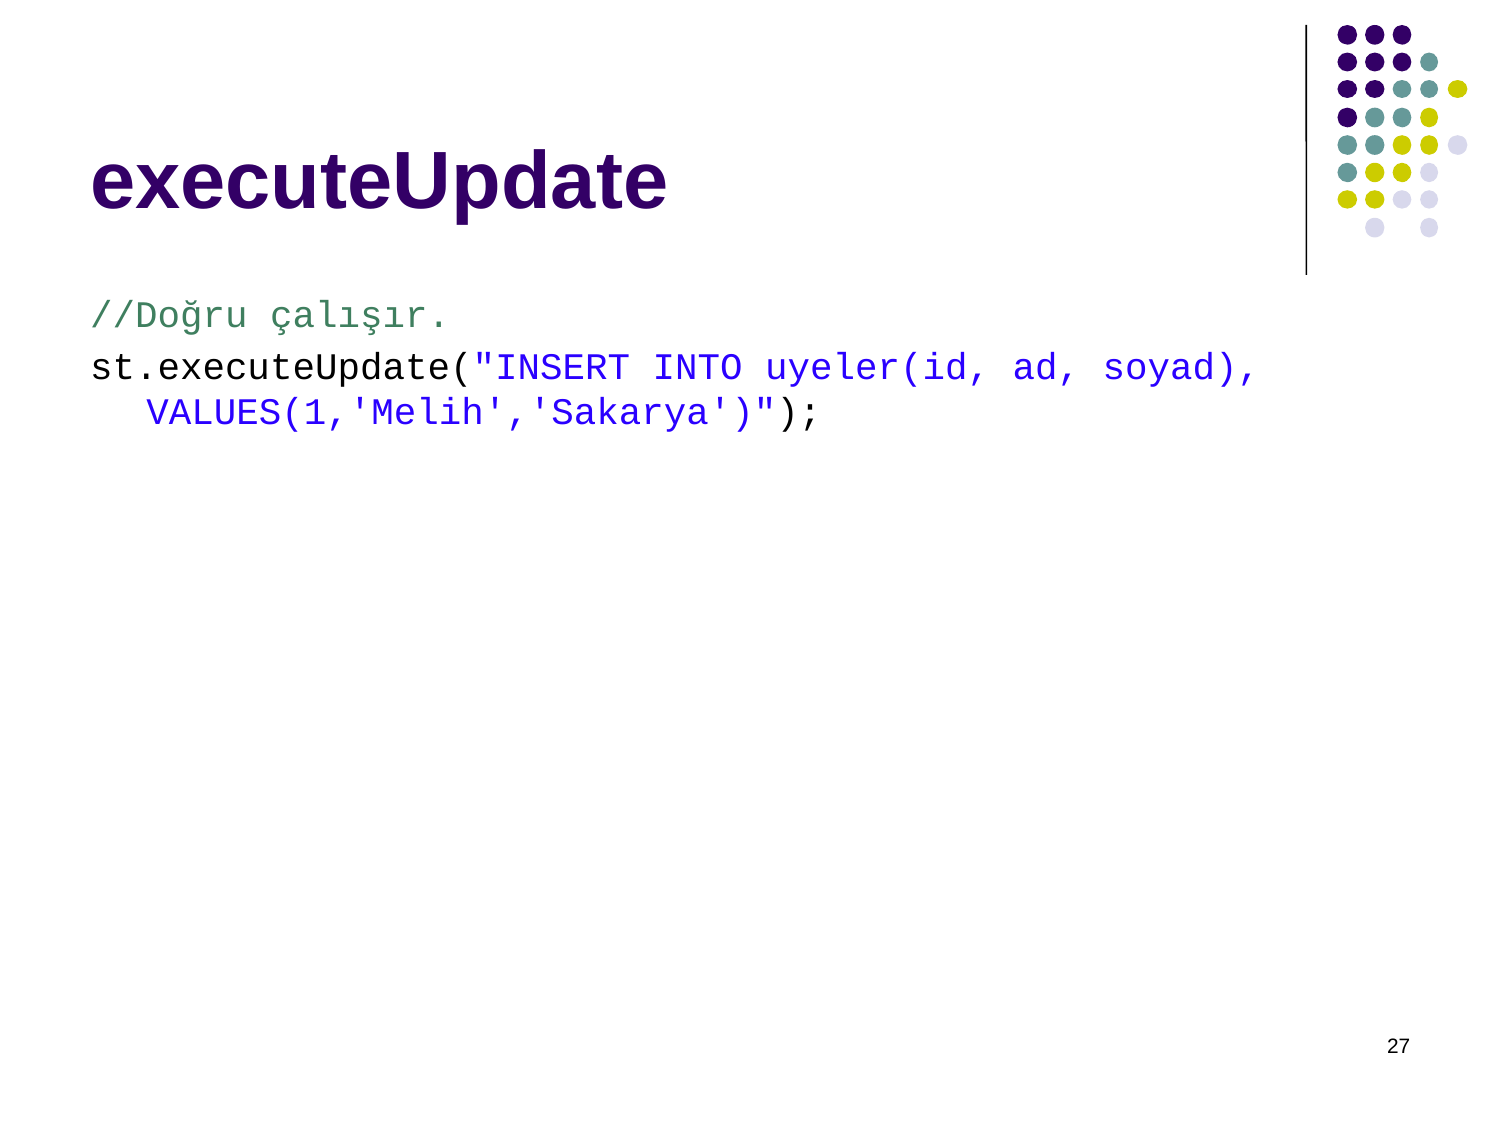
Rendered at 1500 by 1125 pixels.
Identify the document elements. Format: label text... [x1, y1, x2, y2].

title executeUpdate [75, 20, 1313, 233]
slide_number 27 [1074, 1024, 1426, 1101]
list //Doğru çalışır. st.executeUpdate("INSERT INTO uyeler(id, ad, soyad), VALUES(1,'Melih','Sakarya')"); [75, 282, 1425, 1006]
